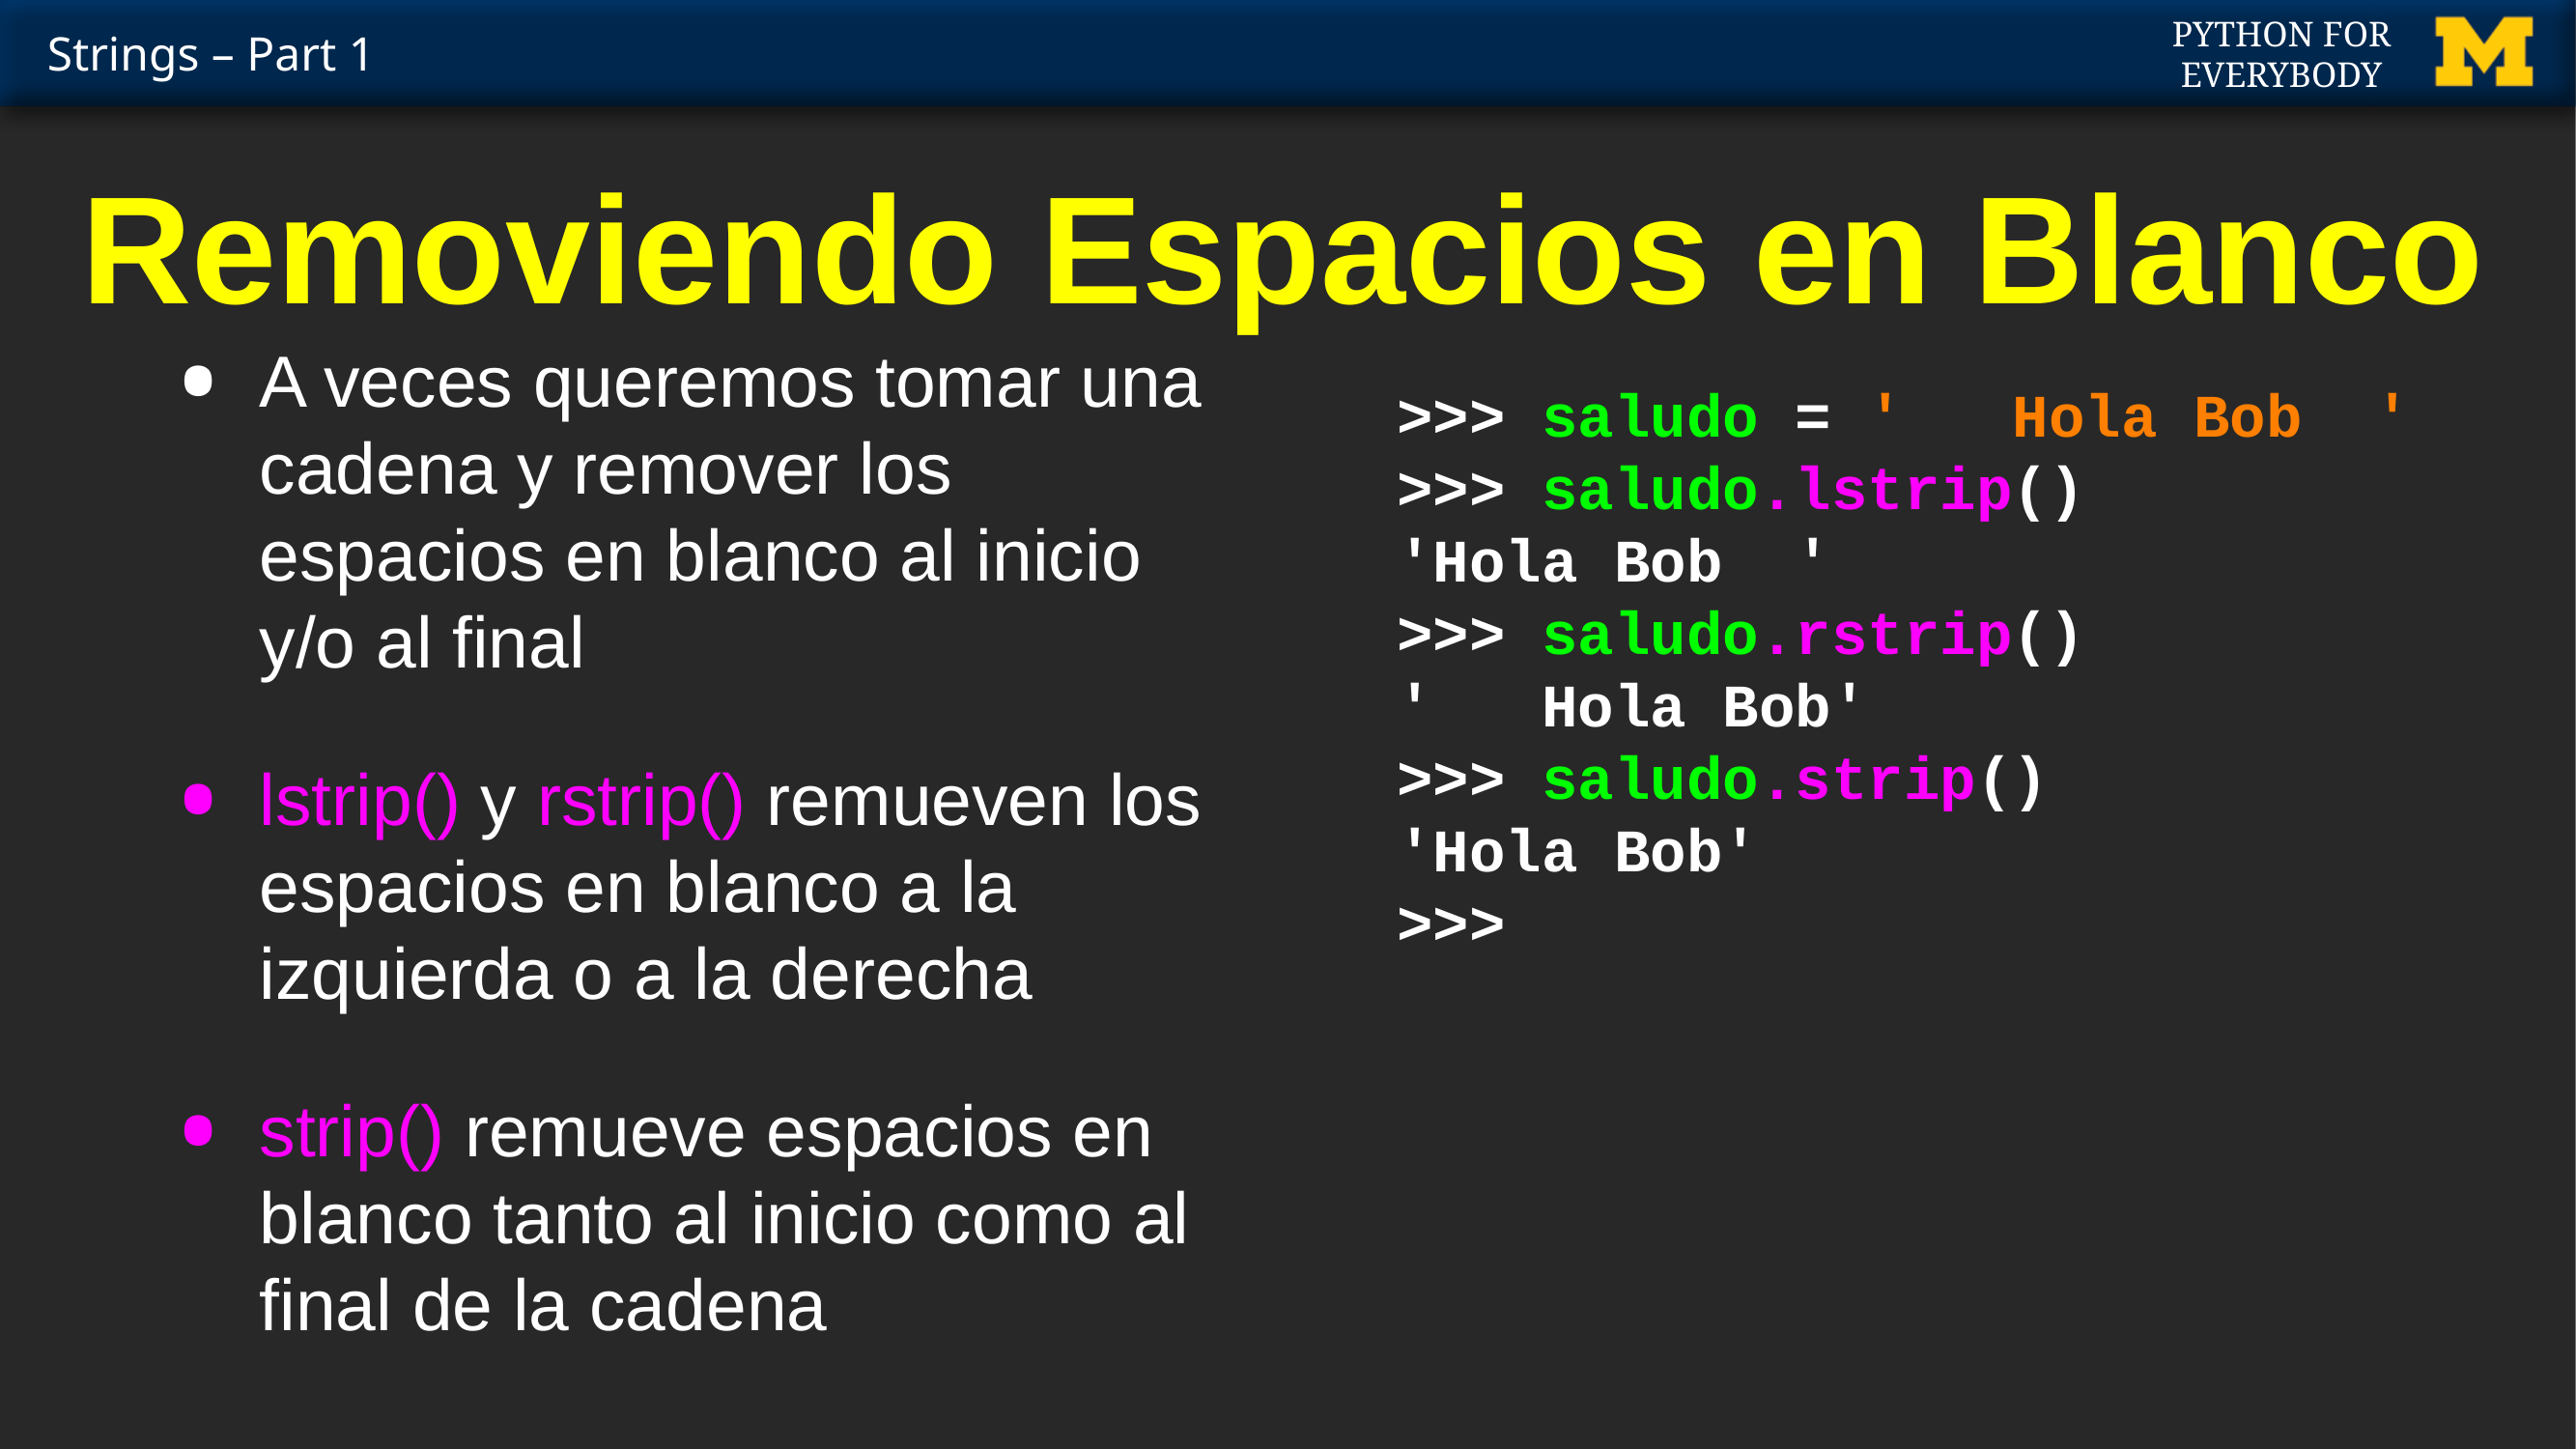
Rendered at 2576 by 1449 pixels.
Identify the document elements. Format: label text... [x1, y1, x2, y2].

list A veces queremos tomar una cadena y remover los espacios en blanco al inicio y/o al final lstrip() y rstrip() remueven los espacios en blanco a la izquierda o a la derecha strip() remueve espacios en blanco tanto al inicio como al final de la cadena [134, 388, 1211, 1293]
picture [0, 0, 2576, 1449]
title Removiendo Espacios en Blanco [31, 143, 2535, 342]
text_box >>> saludo = ' Hola Bob ' >>> saludo.lstrip() 'Hola Bob ' >>> saludo.rstrip() ' Hola Bob' >>> saludo.strip() 'Hola Bob' >>> [1397, 315, 2485, 1018]
